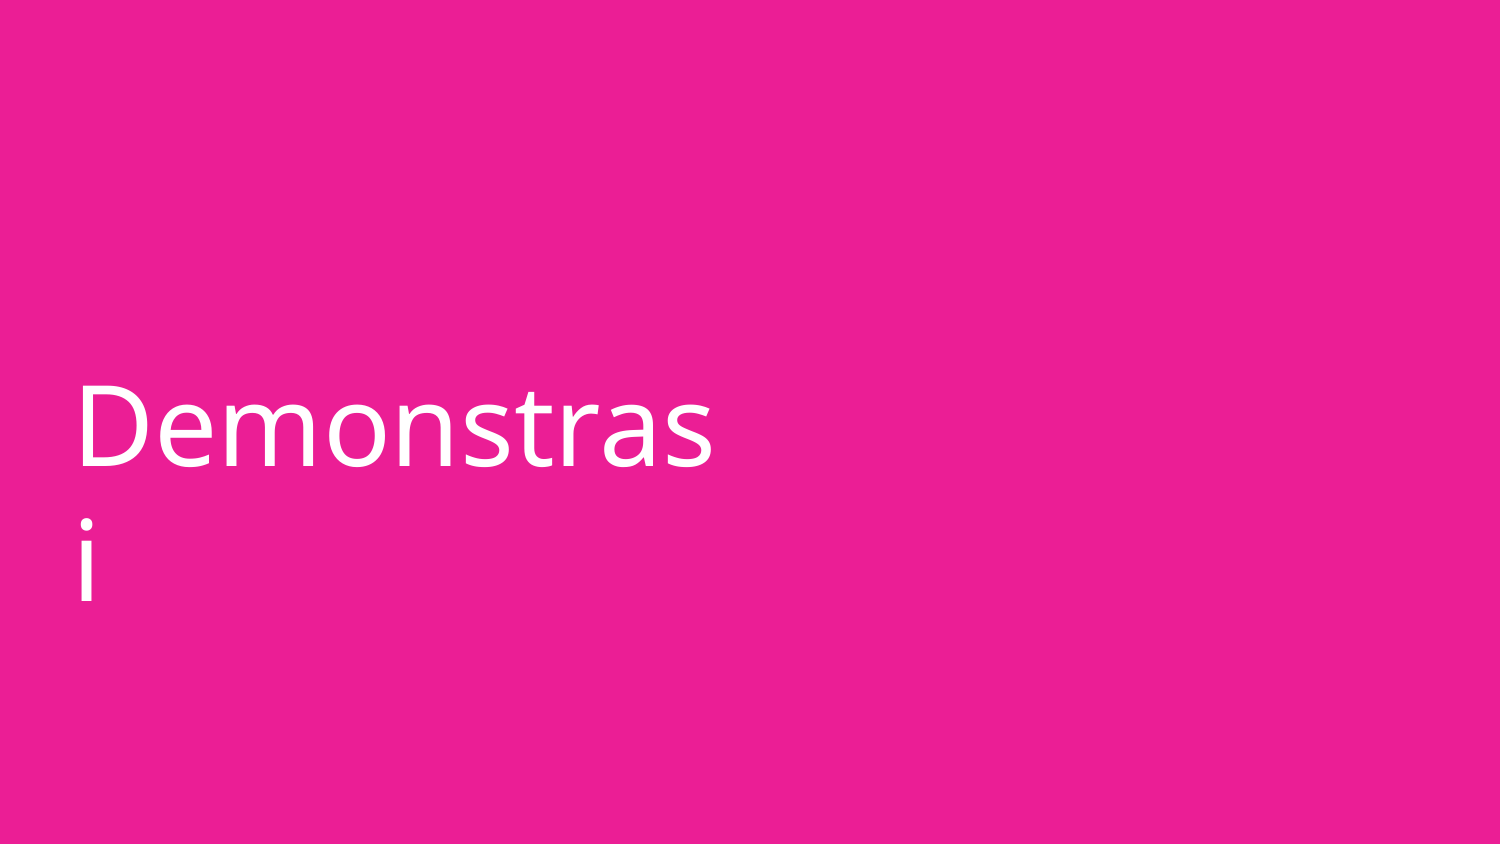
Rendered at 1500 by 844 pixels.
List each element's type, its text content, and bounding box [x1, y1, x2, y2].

text_box Demonstrasi [57, 346, 750, 631]
